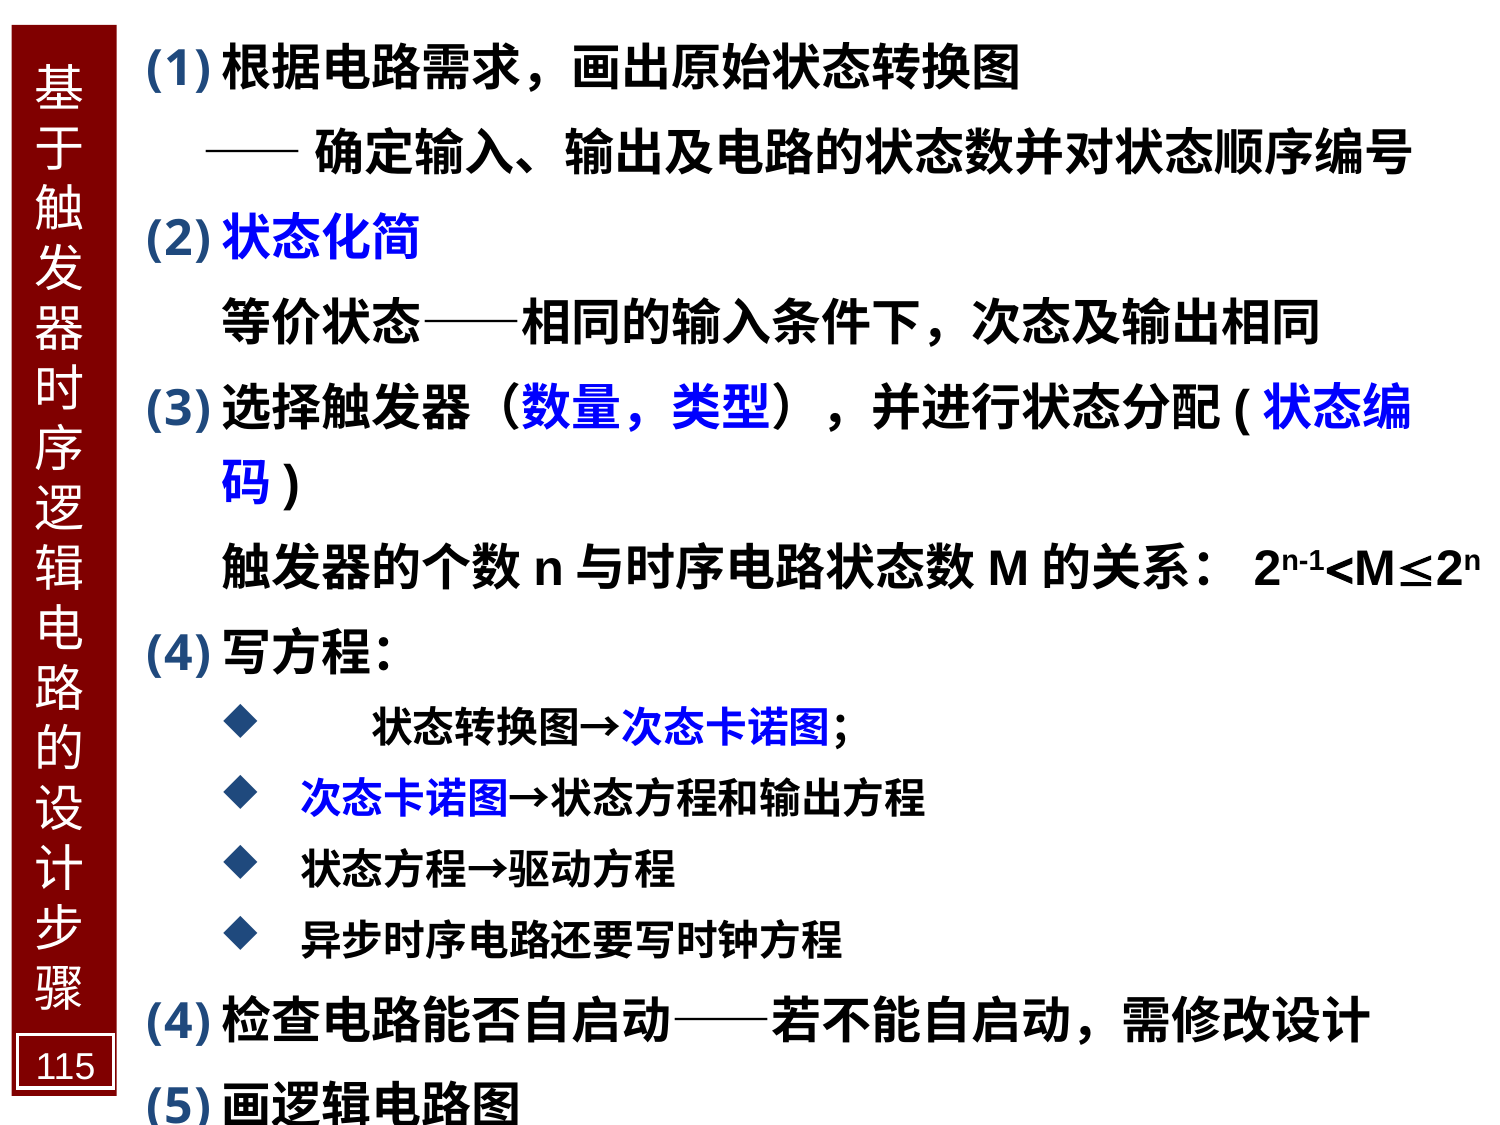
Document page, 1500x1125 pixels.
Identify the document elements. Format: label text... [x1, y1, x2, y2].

slide_number 115 [16, 1033, 115, 1090]
title 基于触发器时序逻辑电路的设计步骤 [19, 48, 111, 900]
text_box 根据电路需求，画出原始状态转换图 ——确定输入、输出及电路的状态数并对状态顺序编号 状态化简 等价状态——相同的输入条件下，次态及输出相同 选择触发器（数量，类型），并进行状态分配(状态编码) 触发器的个数n与时序电路状态数M的关系：2n-1M2n 写方程： 状态转换图→次态卡诺图； 次态卡诺图→状态方程和输出方程 状态方程→驱动方程 异步时序电路还要写时钟方程 检查电路能否自启动——若不能自启动，需修改设计 画逻辑电路图 [131, 13, 1499, 1125]
